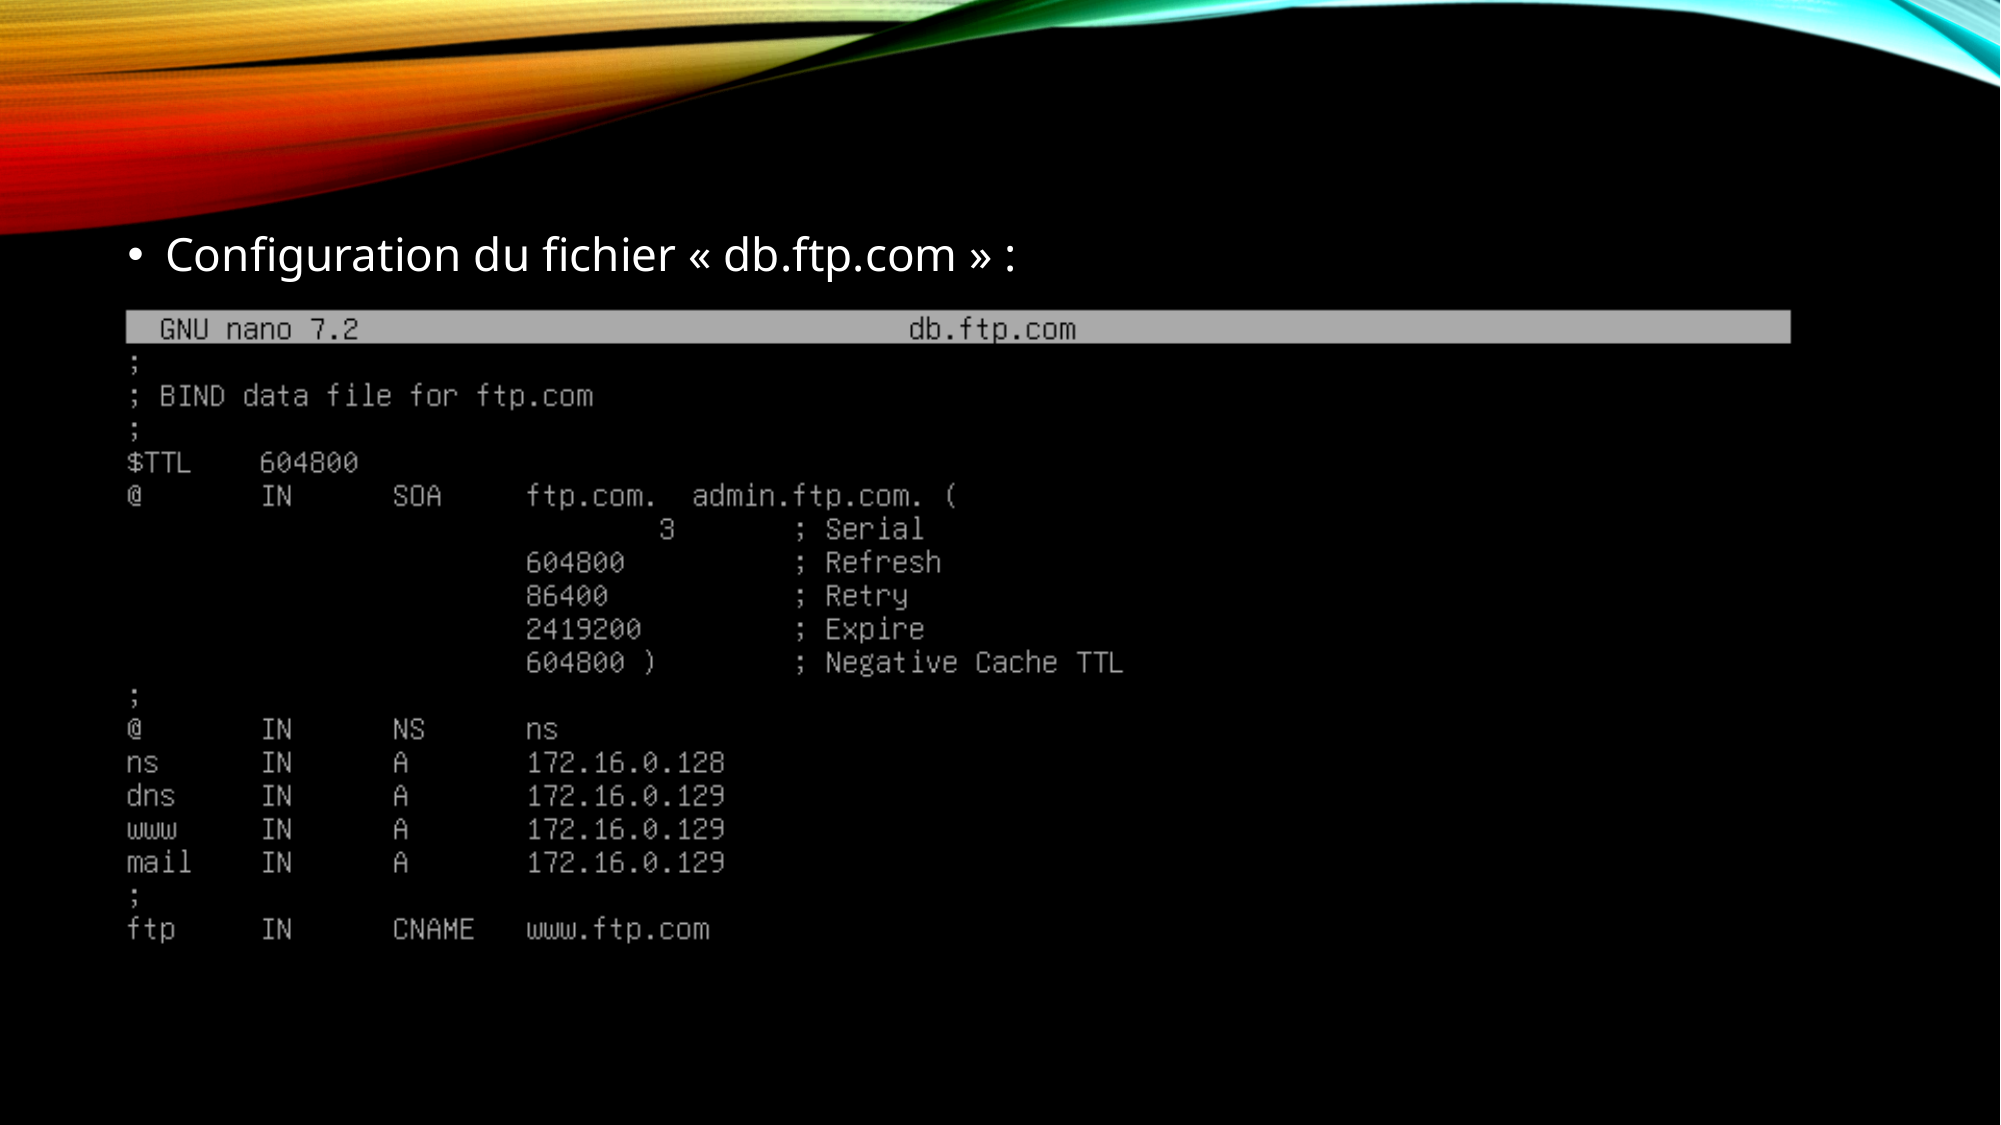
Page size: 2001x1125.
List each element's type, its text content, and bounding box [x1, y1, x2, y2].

list Configuration du fichier « db.ftp.com » : [112, 224, 1888, 885]
picture [0, 0, 2000, 237]
picture [112, 294, 1808, 973]
